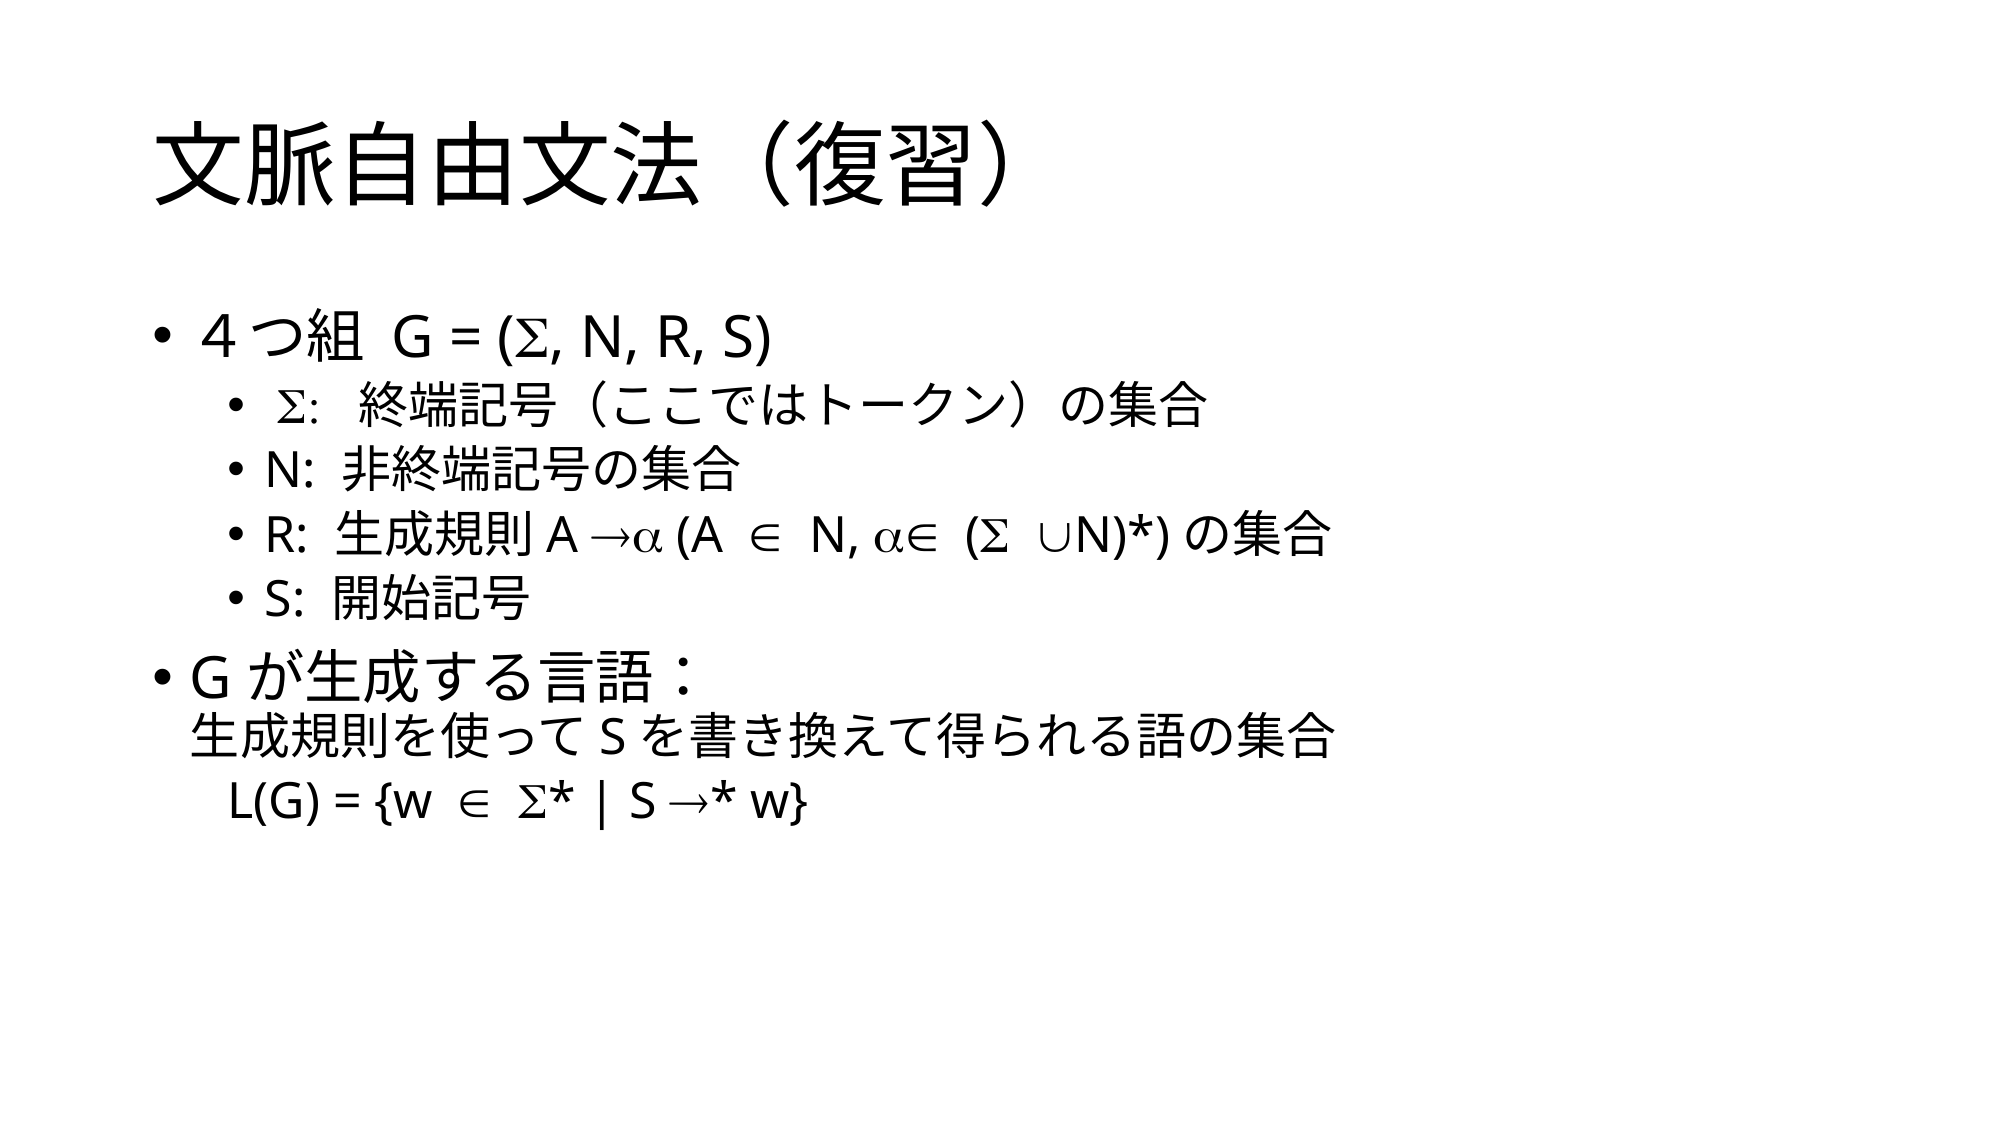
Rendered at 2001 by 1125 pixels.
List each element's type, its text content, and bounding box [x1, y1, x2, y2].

list ４つ組 G = (S, N, R, S) S: 終端記号（ここではトークン）の集合 N: 非終端記号の集合 R: 生成規則A a (A  N, a (S N)*)の集合 S: 開始記号 Gが生成する言語： 生成規則を使ってSを書き換えて得られる語の集合 L(G) = {w  S* | S * w} [137, 299, 1863, 1014]
title 文脈自由文法（復習） [137, 59, 1863, 278]
